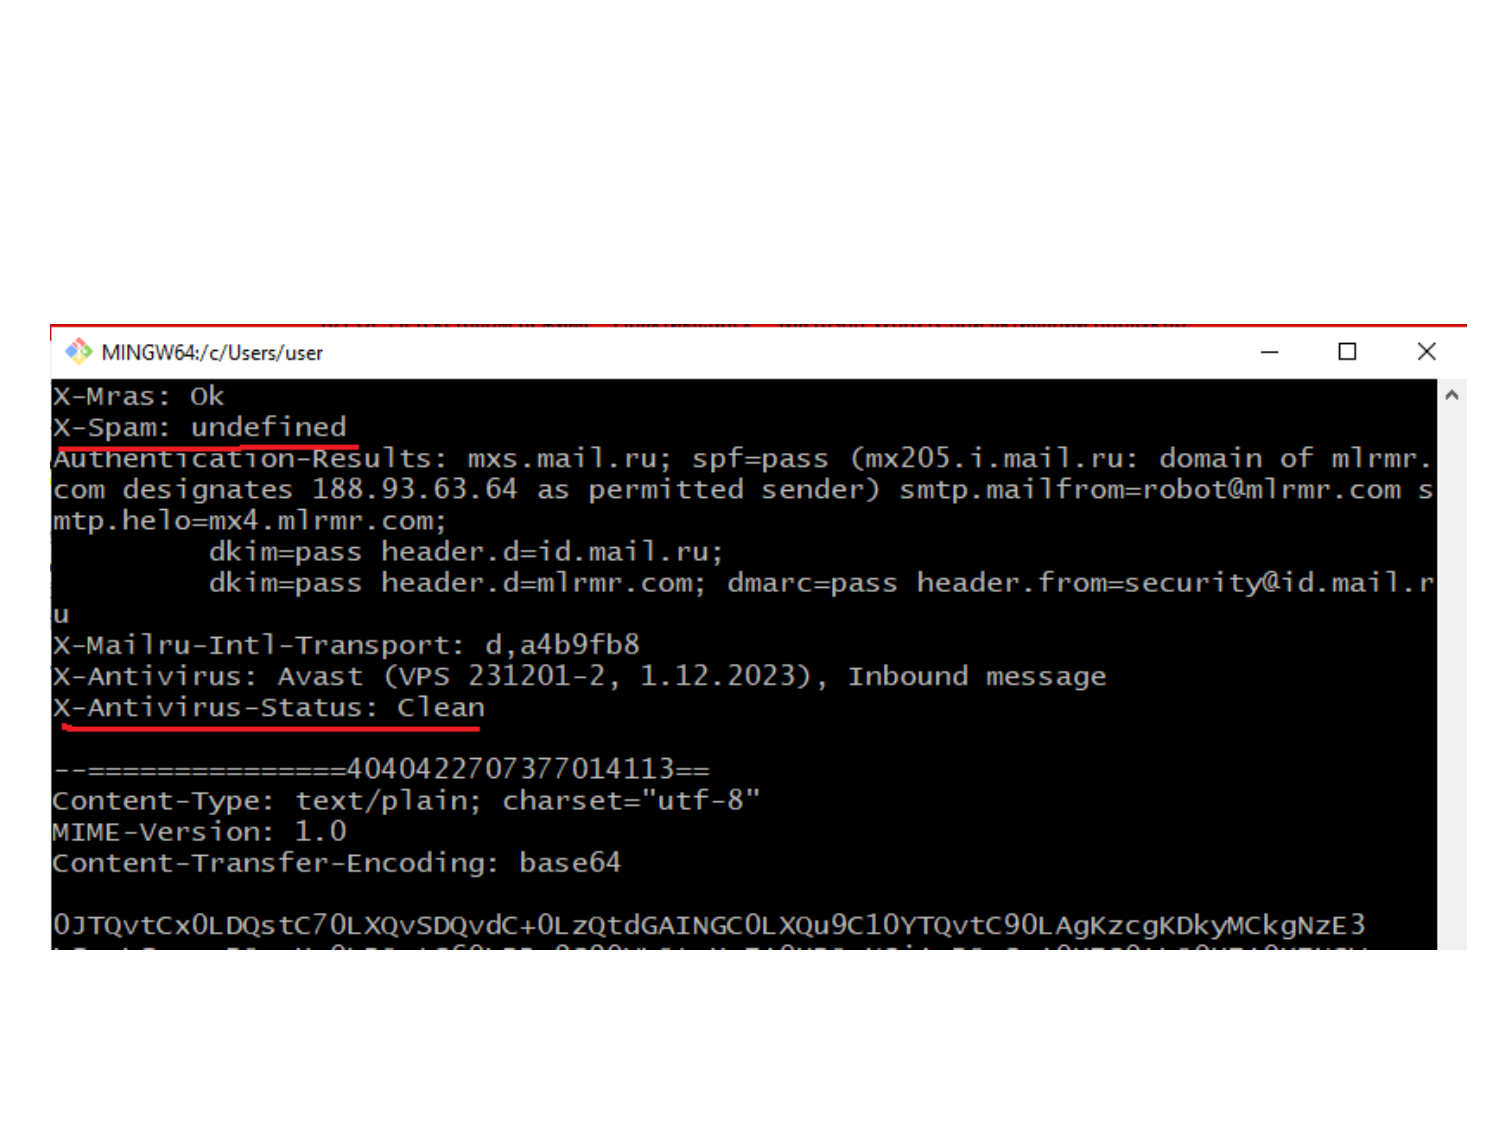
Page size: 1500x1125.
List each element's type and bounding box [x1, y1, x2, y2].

list [50, 324, 1467, 951]
